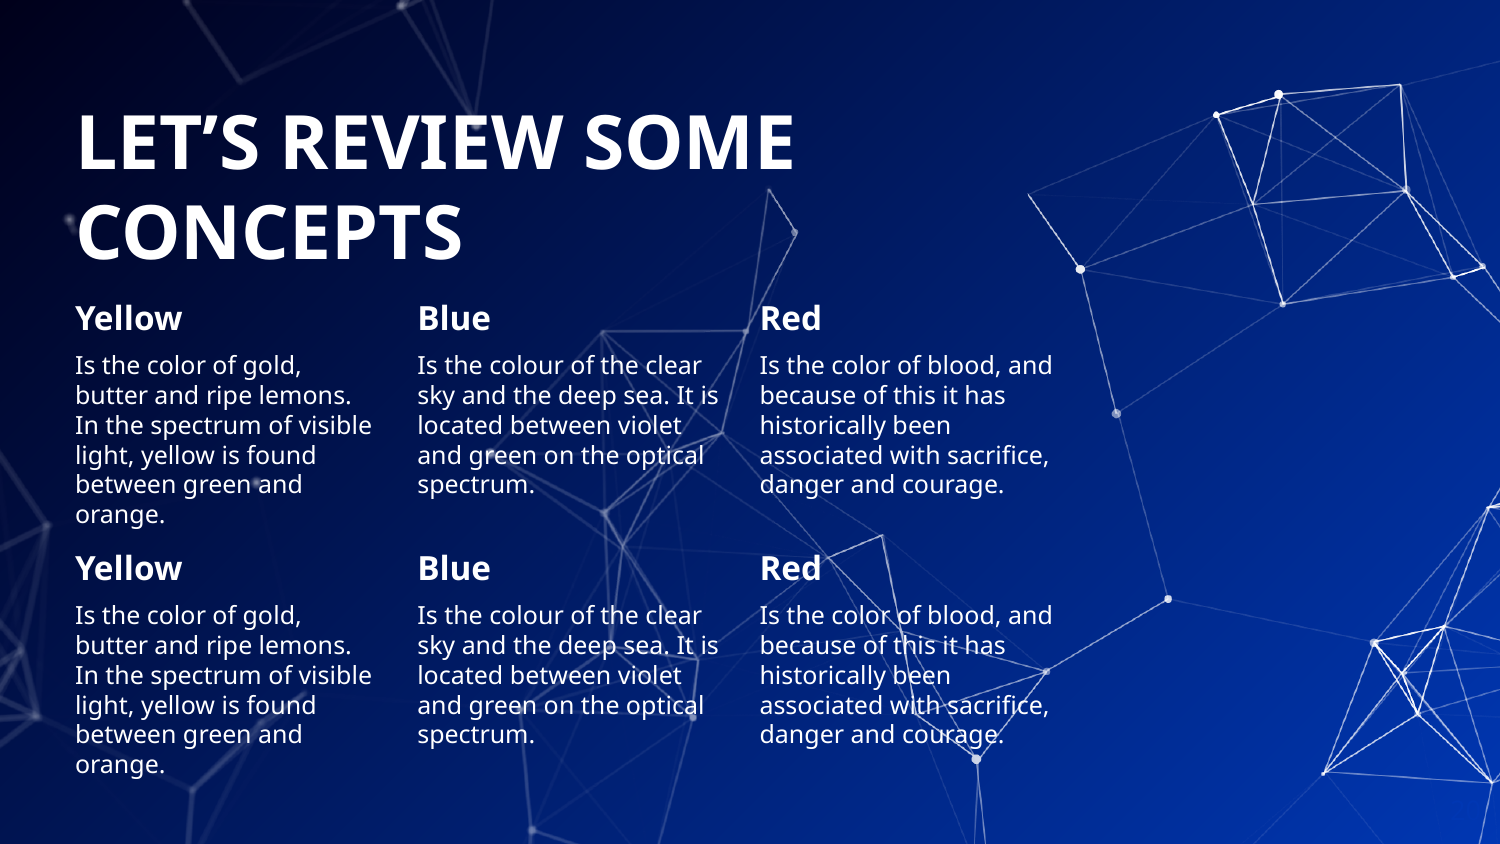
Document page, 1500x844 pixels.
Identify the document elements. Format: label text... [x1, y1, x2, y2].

list Yellow Is the color of gold, butter and ripe lemons. In the spectrum of visible light, yellow is found between green and orange. [75, 296, 379, 534]
list Blue Is the colour of the clear sky and the deep sea. It is located between violet and green on the optical spectrum. [417, 546, 722, 784]
title LET’S REVIEW SOME CONCEPTS [75, 133, 1064, 275]
picture [0, 0, 1500, 844]
slide_number 20 [1391, 779, 1482, 844]
list Yellow Is the color of gold, butter and ripe lemons. In the spectrum of visible light, yellow is found between green and orange. [75, 546, 379, 784]
list Blue Is the colour of the clear sky and the deep sea. It is located between violet and green on the optical spectrum. [417, 296, 722, 534]
list Red Is the color of blood, and because of this it has historically been associated with sacrifice, danger and courage. [759, 546, 1064, 784]
list Red Is the color of blood, and because of this it has historically been associated with sacrifice, danger and courage. [759, 296, 1064, 534]
